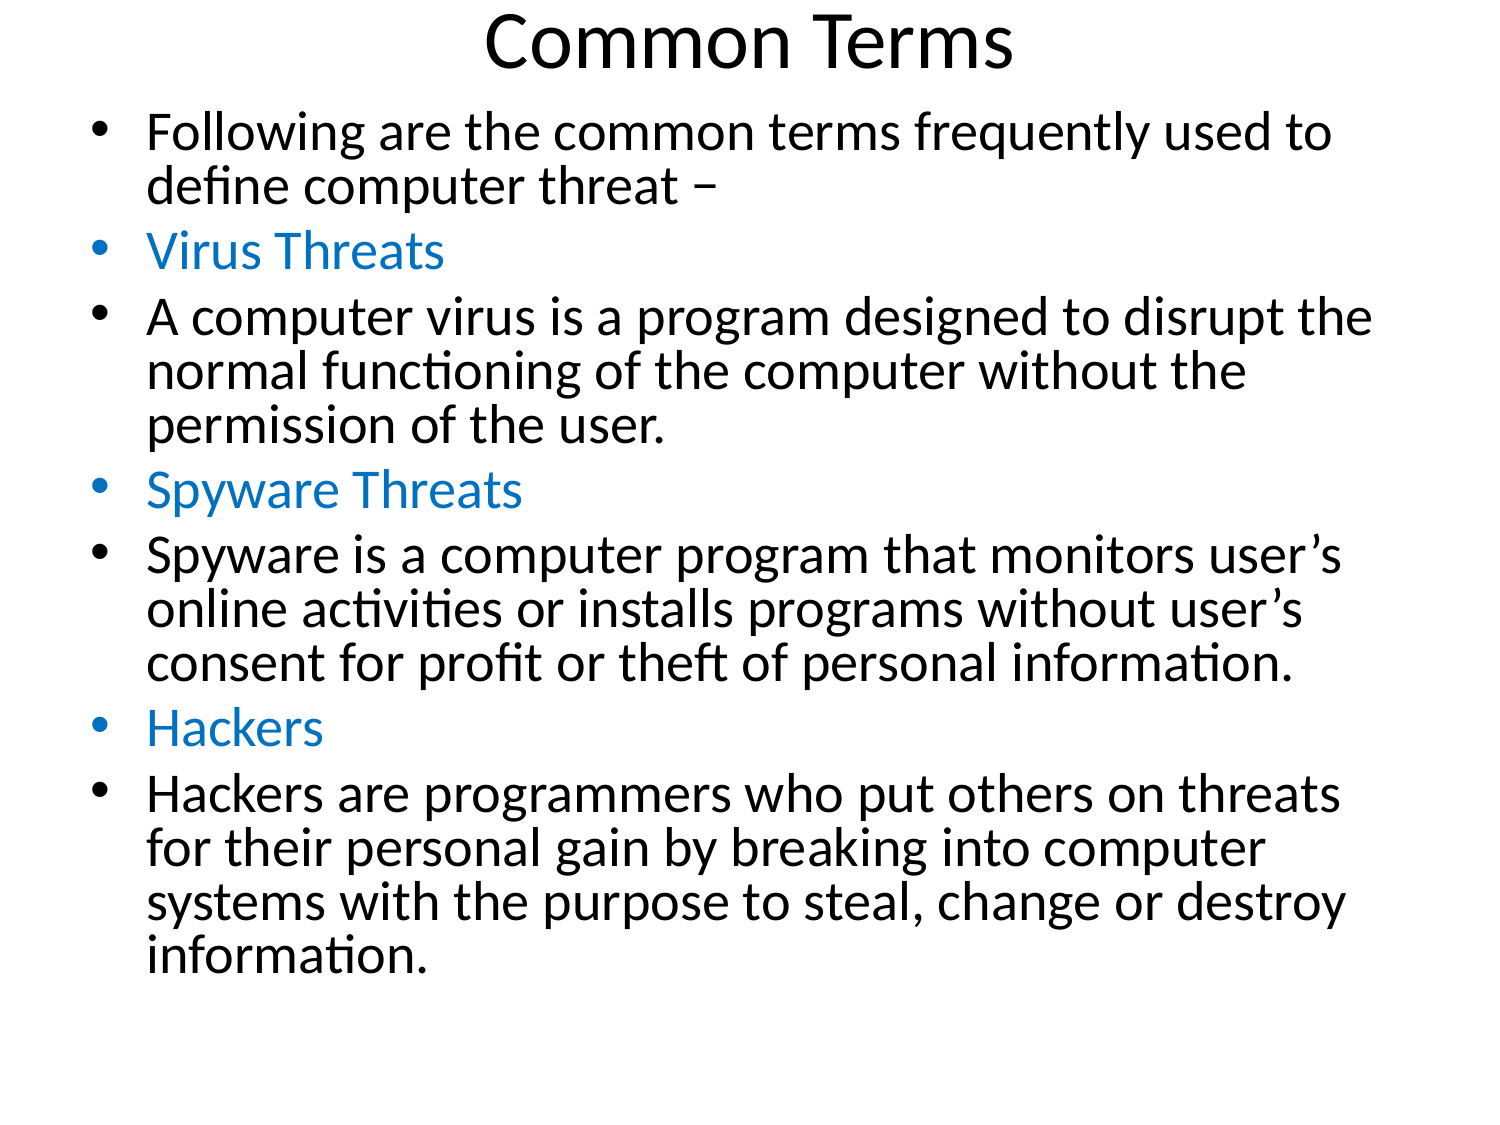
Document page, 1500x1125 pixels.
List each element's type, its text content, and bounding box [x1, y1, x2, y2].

title Common Terms [75, 45, 1425, 99]
list Following are the common terms frequently used to define computer threat − Virus Threats A computer virus is a program designed to disrupt the normal functioning of the computer without the permission of the user. Spyware Threats Spyware is a computer program that monitors user’s online activities or installs programs without user’s consent for profit or theft of personal information. Hackers Hackers are programmers who put others on threats for their personal gain by breaking into computer systems with the purpose to steal, change or destroy information. [75, 99, 1425, 1050]
